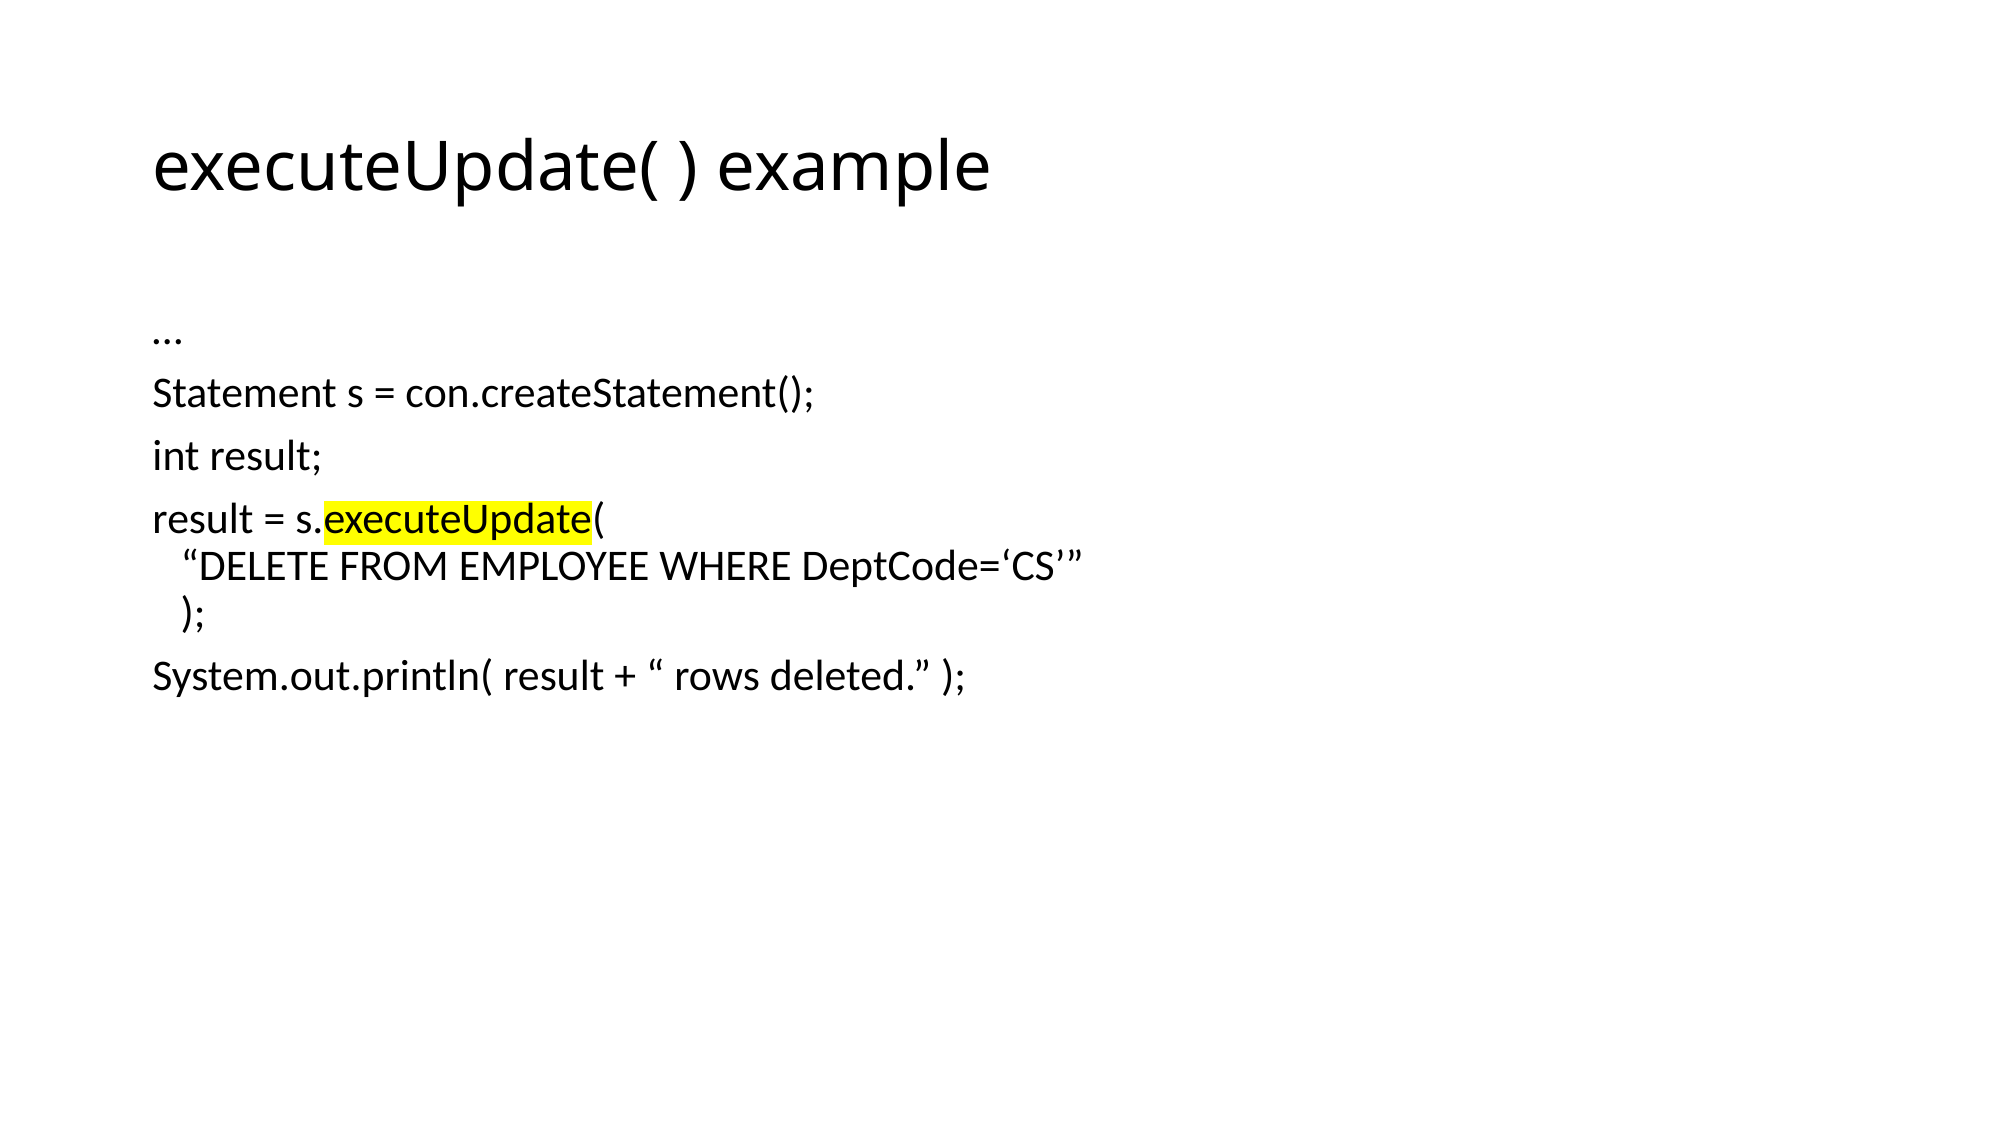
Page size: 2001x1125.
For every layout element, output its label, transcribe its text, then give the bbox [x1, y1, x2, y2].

title executeUpdate( ) example [137, 59, 1863, 278]
list … Statement s = con.createStatement(); int result; result = s.executeUpdate( “DELETE FROM EMPLOYEE WHERE DeptCode=‘CS’” ); System.out.println( result + “ rows deleted.” ); [137, 299, 1863, 1014]
